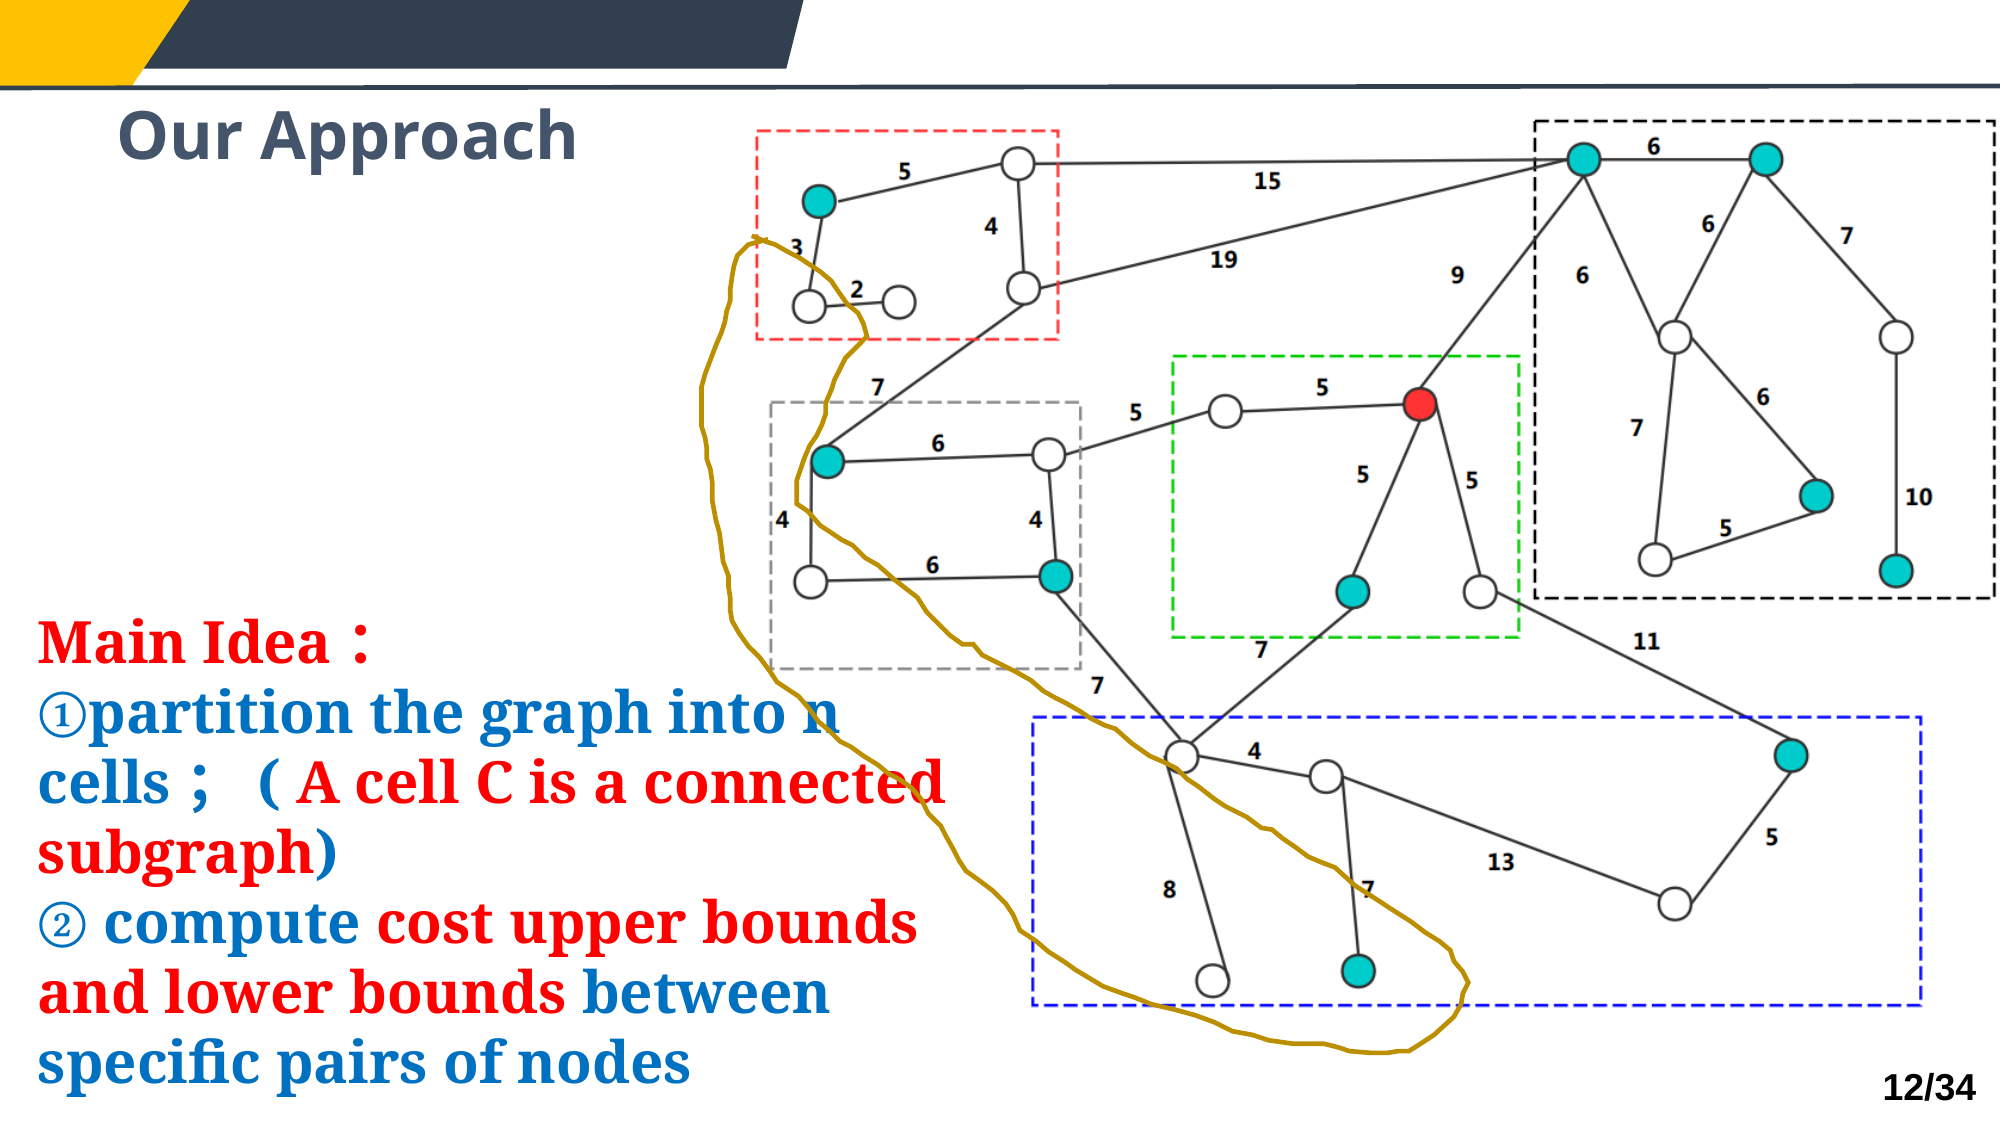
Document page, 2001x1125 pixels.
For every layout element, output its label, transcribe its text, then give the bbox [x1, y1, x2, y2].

text_box [0, 0, 192, 85]
text_box 12/34 [1868, 1055, 2000, 1116]
text_box Our Approach [101, 88, 595, 181]
text_box Main Idea： ①partition the graph into n cells；( A cell C is a connected subgraph) ② compute cost upper bounds and lower bounds between specific pairs of nodes [23, 597, 1002, 1103]
text_box [1213, 1023, 1449, 1054]
text_box [700, 246, 745, 644]
text_box [145, 0, 805, 70]
picture [745, 114, 2000, 1023]
